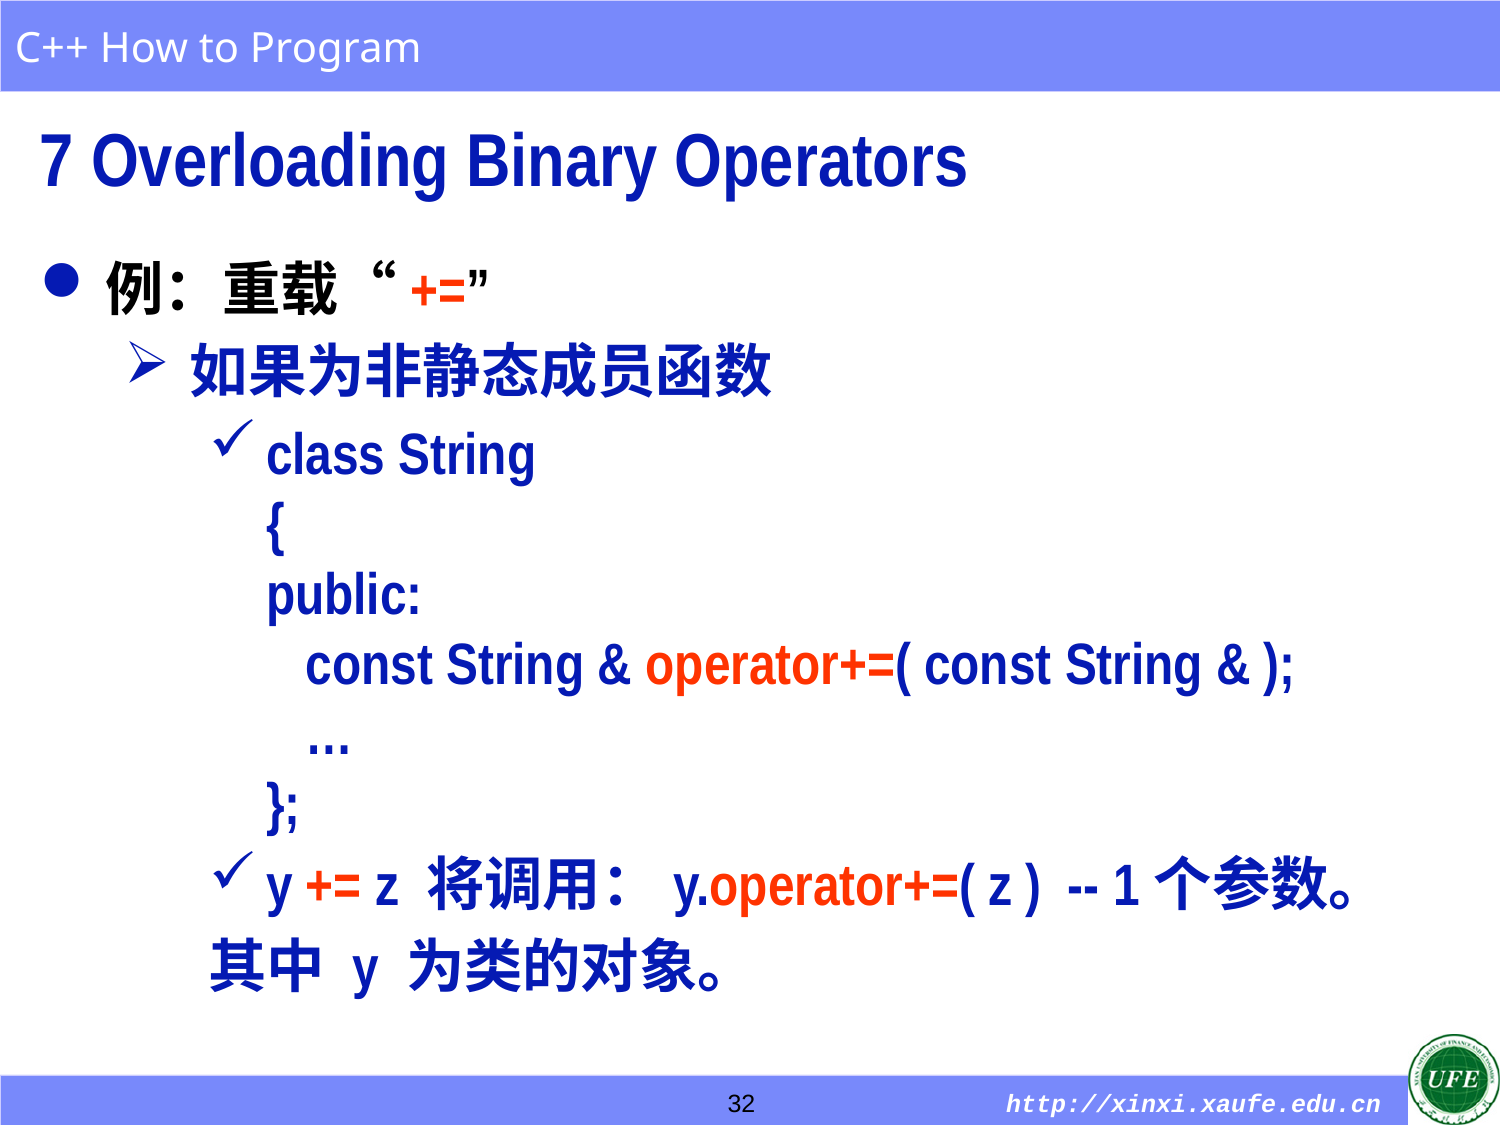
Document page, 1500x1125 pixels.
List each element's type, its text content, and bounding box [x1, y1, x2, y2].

text_box 7 Overloading Binary Operators [24, 99, 1475, 225]
slide_number 32 [712, 1080, 775, 1121]
picture [1408, 1034, 1500, 1125]
list 例：重载“+=” 如果为非静态成员函数 class String { public: const String & operator+=( const String & ); … }; y += z 将调用：y.operator+=( z ) -- 1个参数。 其中 y 为类的对象。 [24, 245, 1475, 1038]
